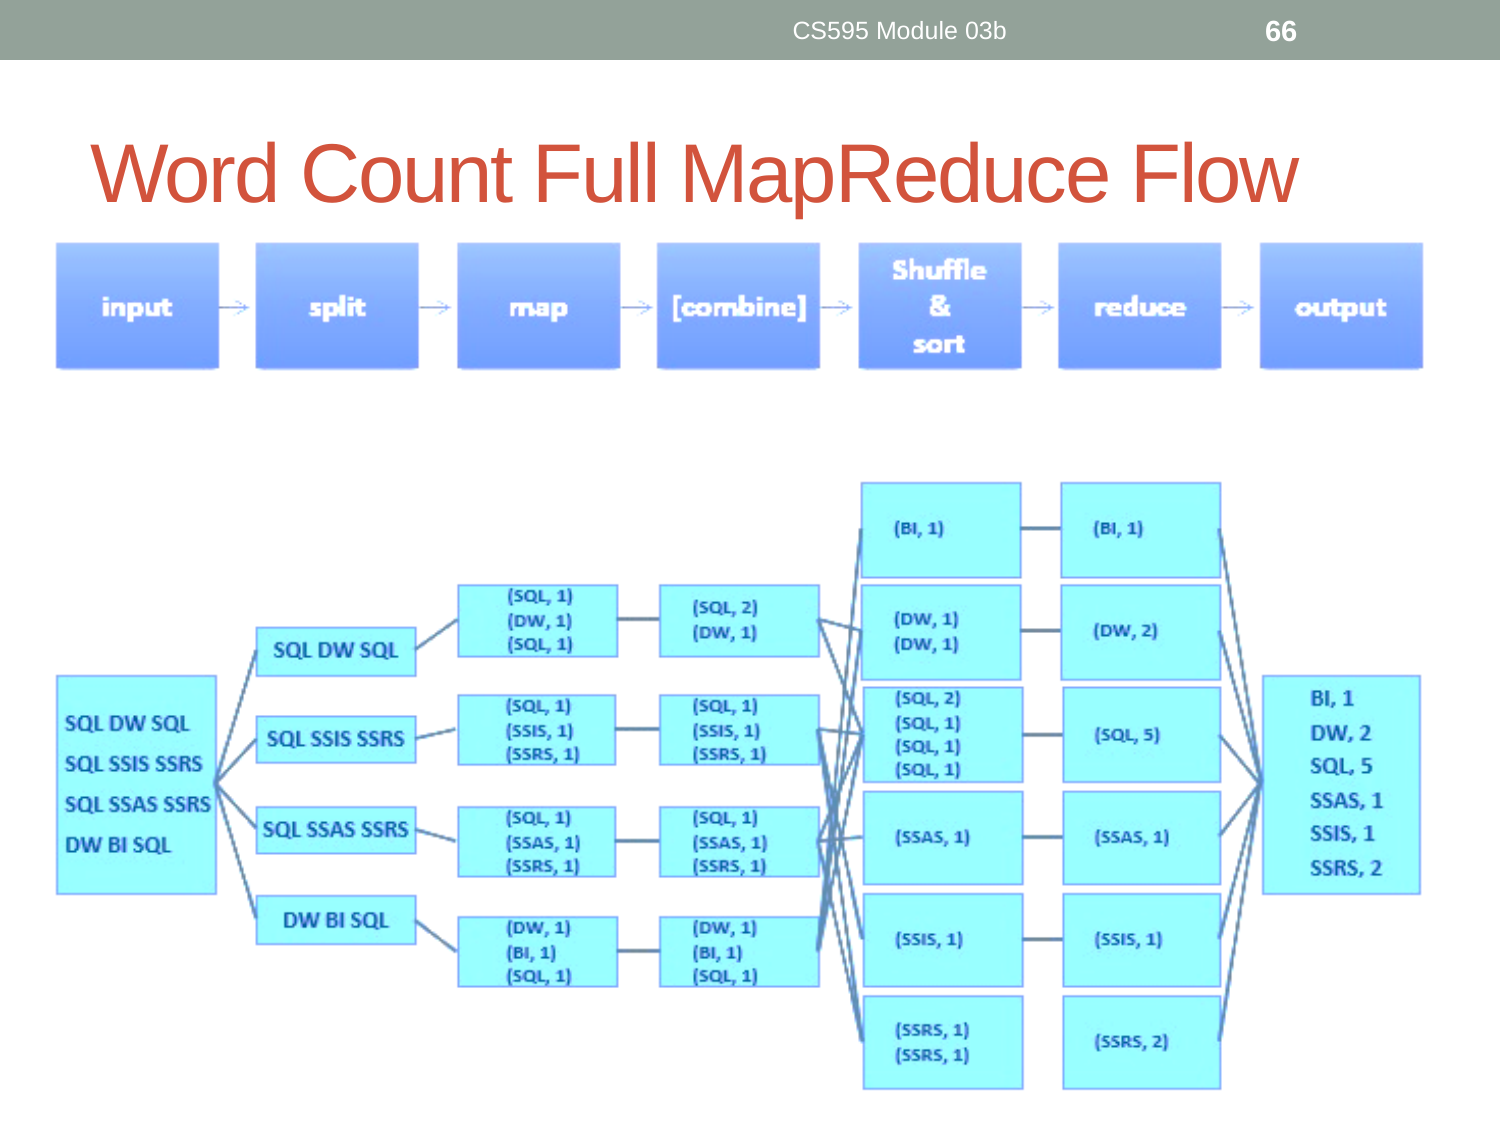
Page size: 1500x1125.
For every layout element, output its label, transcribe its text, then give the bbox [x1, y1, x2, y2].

picture [24, 233, 1451, 1125]
footer CS595 Module 03b [562, 3, 1238, 57]
title Word Count Full MapReduce Flow [75, 87, 1425, 231]
slide_number 66 [1250, 3, 1425, 57]
